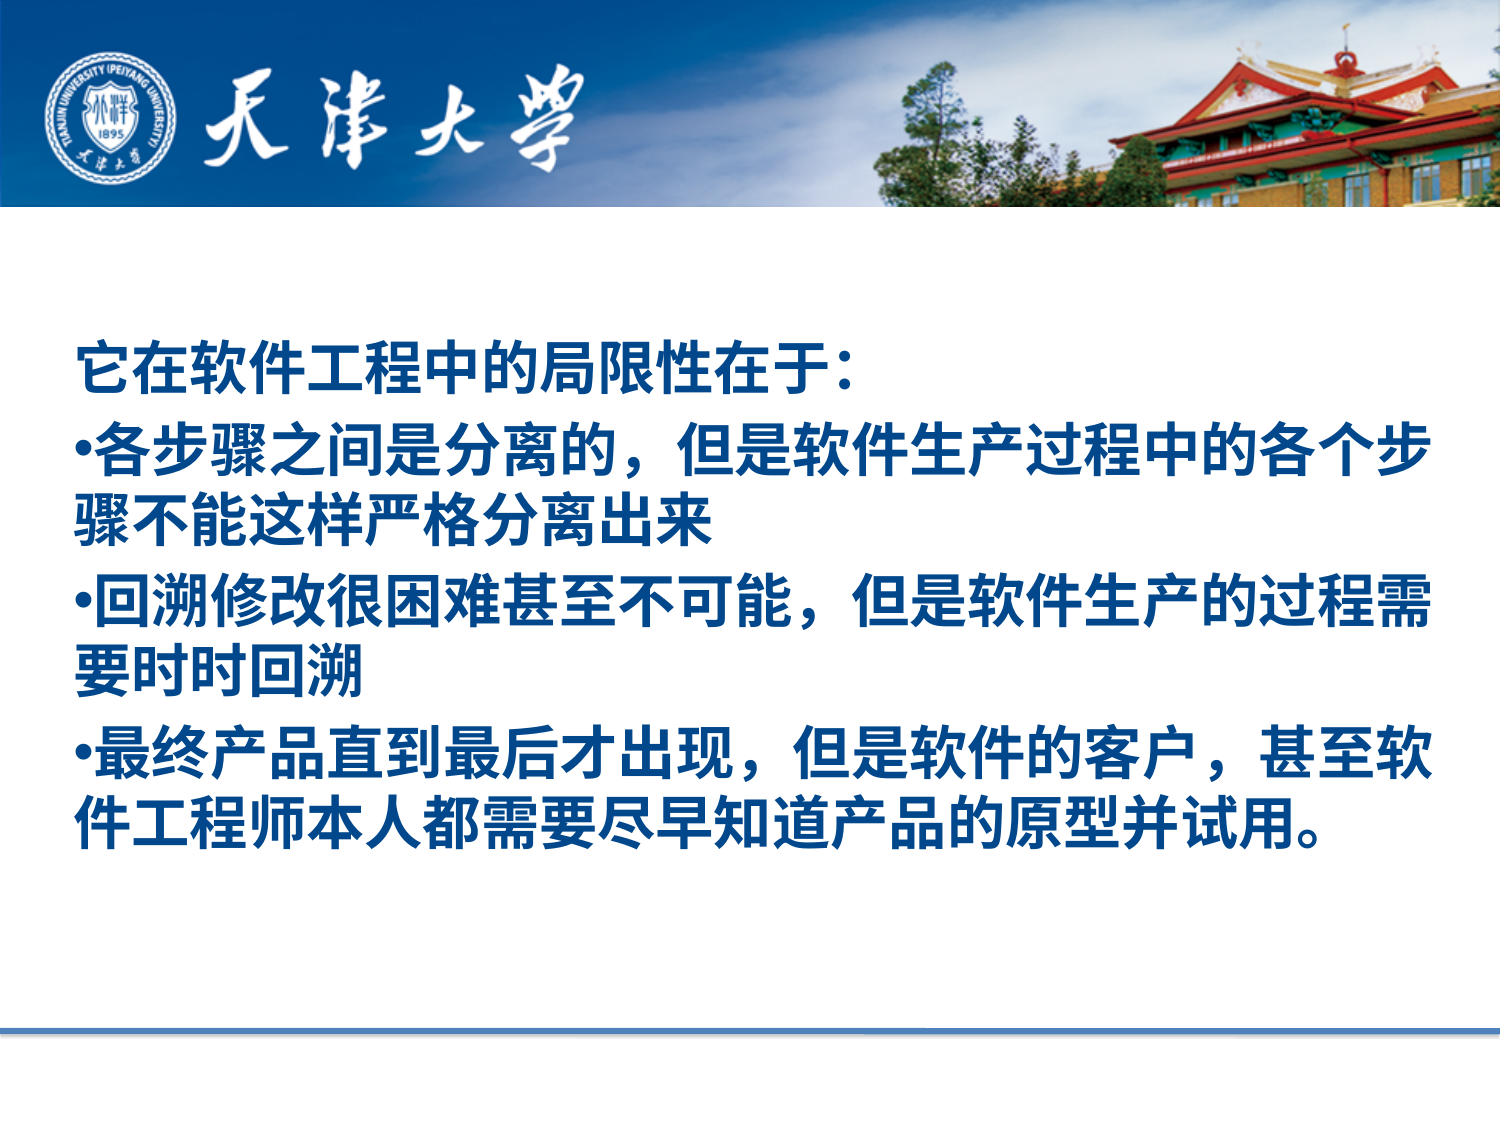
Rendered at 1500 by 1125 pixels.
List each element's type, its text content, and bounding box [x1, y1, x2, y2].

list 它在软件工程中的局限性在于： 各步骤之间是分离的，但是软件生产过程中的各个步骤不能这样严格分离出来 回溯修改很困难甚至不可能，但是软件生产的过程需要时时回溯 最终产品直到最后才出现，但是软件的客户，甚至软件工程师本人都需要尽早知道产品的原型并试用。 [58, 323, 1459, 1070]
picture [0, 0, 1500, 207]
